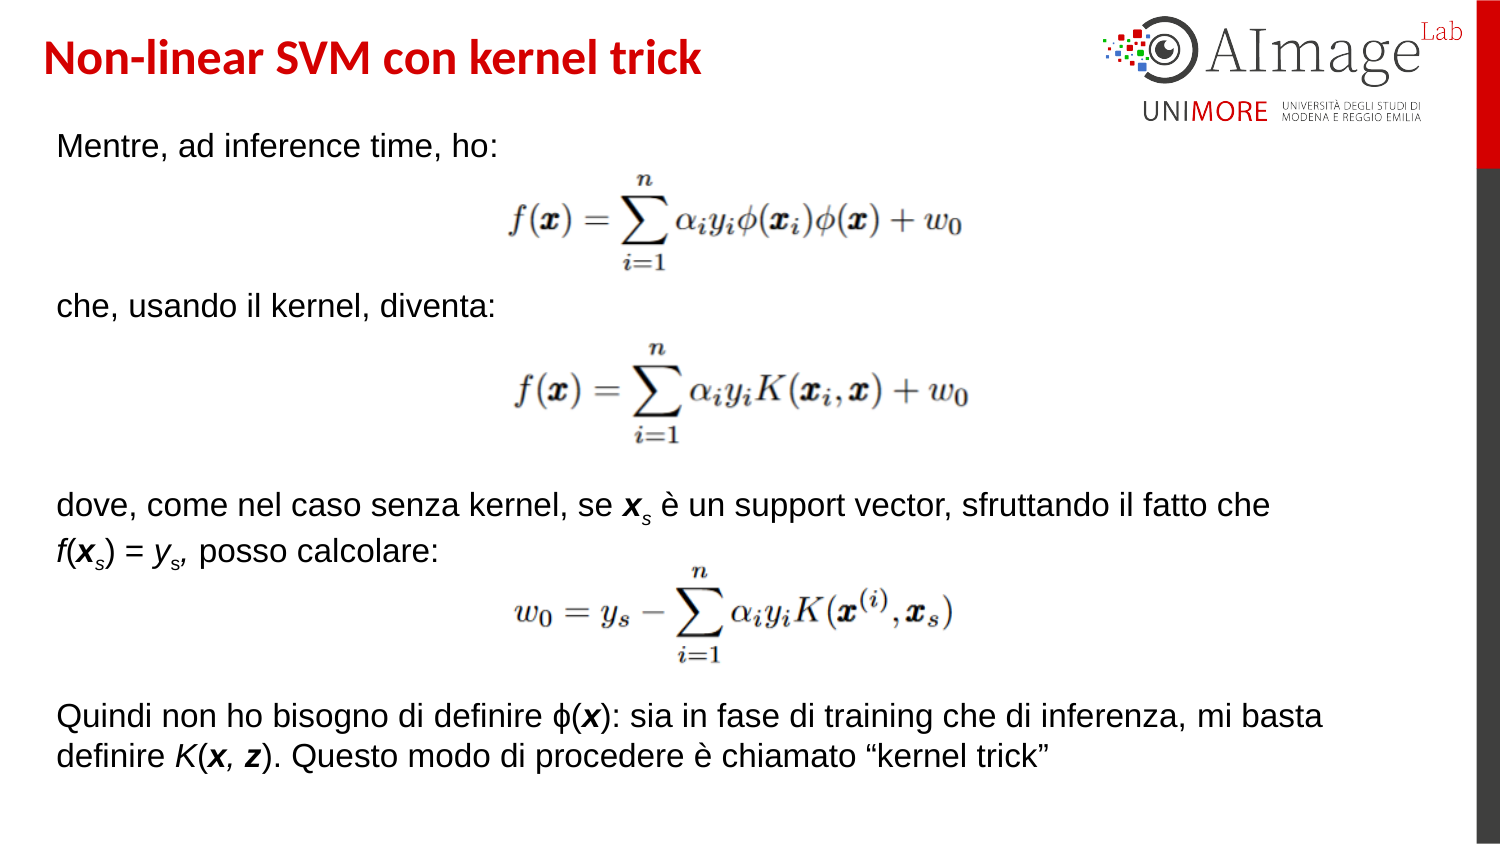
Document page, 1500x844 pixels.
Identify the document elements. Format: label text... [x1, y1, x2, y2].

picture [500, 161, 979, 284]
text_box Mentre, ad inference time, ho: che, usando il kernel, diventa: dove, come nel caso senza kernel, se xs è un support vector, sfruttando il fatto che f(xs) = ys, posso calcolare: Quindi non ho bisogno di definire ϕ(x): sia in fase di training che di inferenza, mi basta definire K(x, z). Questo modo di procedere è chiamato “kernel trick” [41, 109, 1340, 789]
picture [500, 337, 979, 448]
text_box Non-linear SVM con kernel trick [41, 22, 1238, 85]
picture [500, 557, 961, 671]
picture [1103, 16, 1464, 128]
